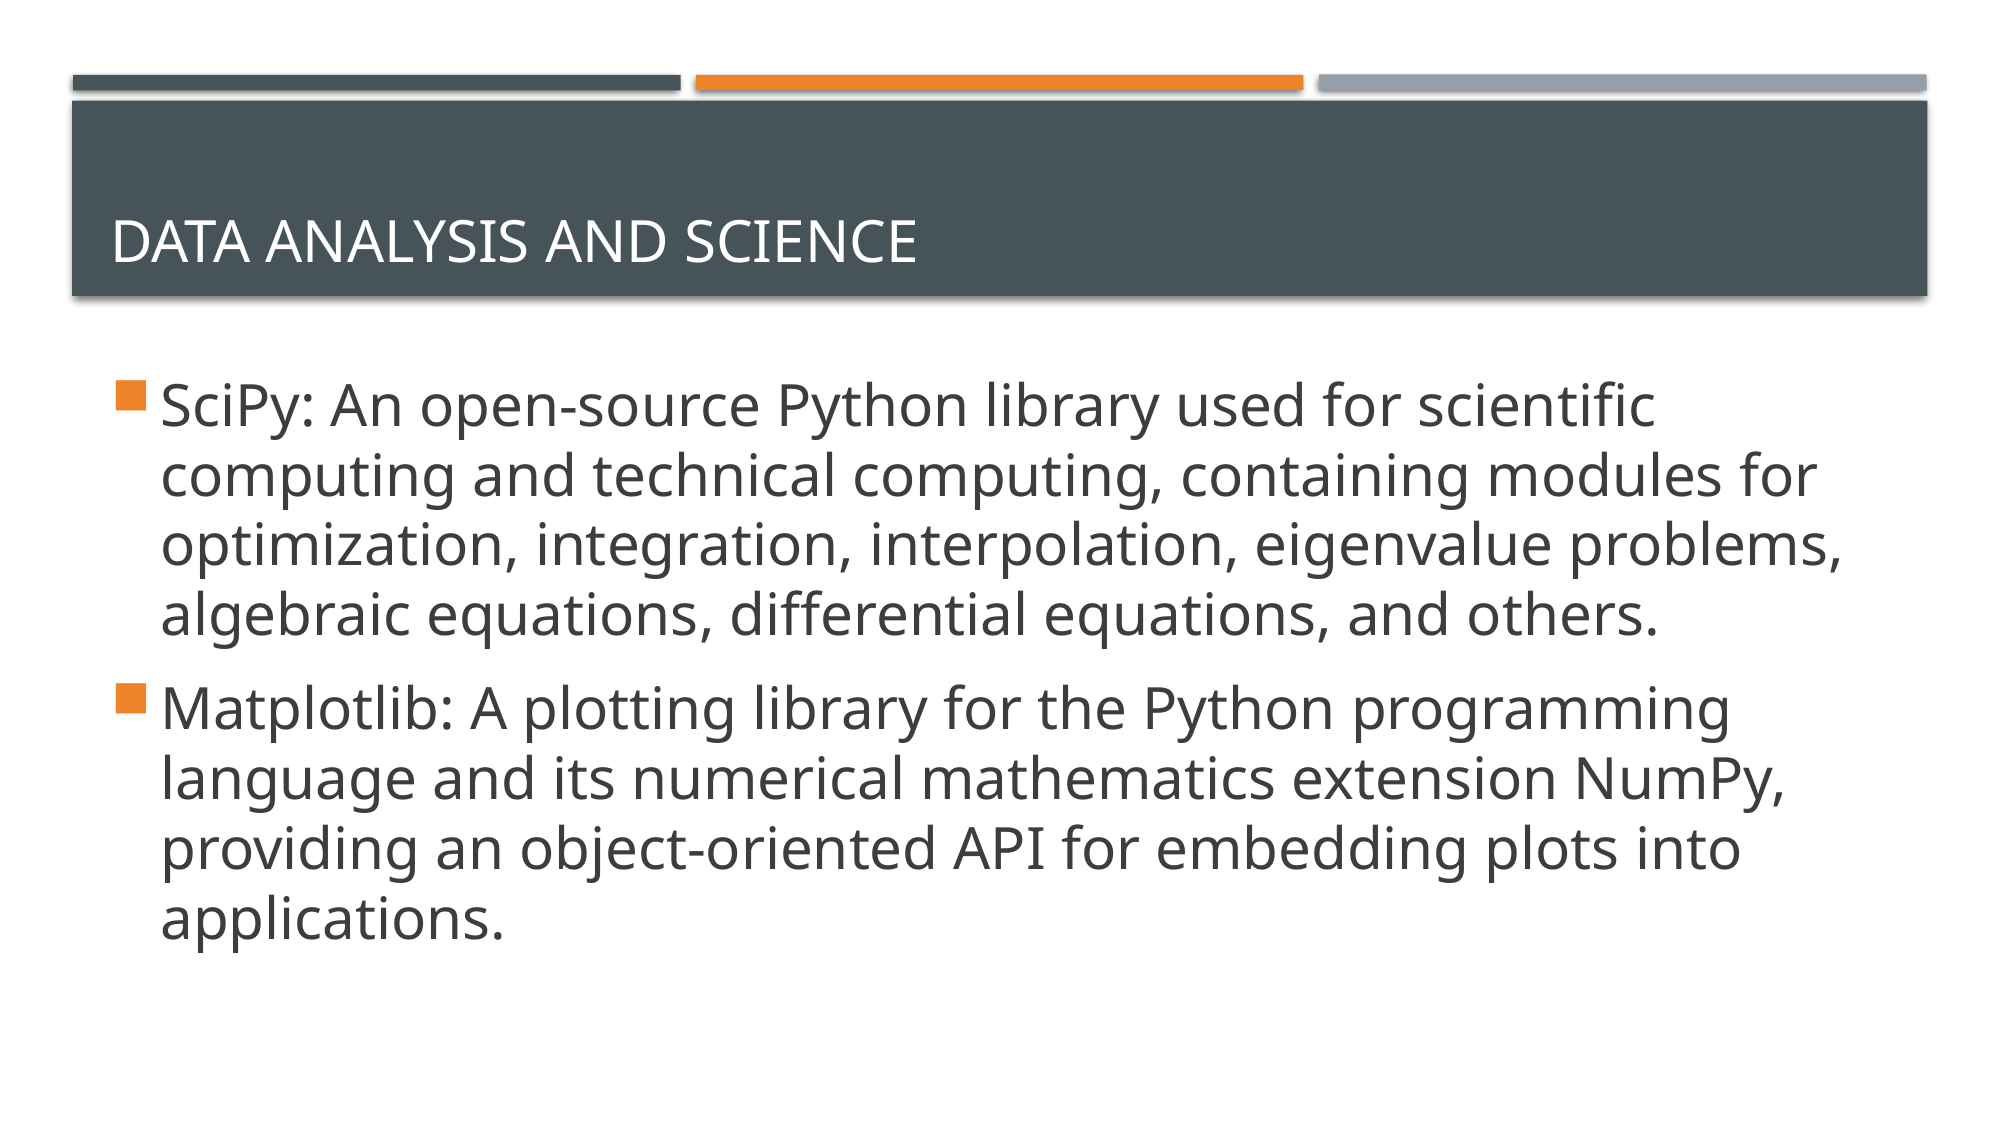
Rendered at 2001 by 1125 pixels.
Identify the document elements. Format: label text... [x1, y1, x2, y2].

list SciPy: An open-source Python library used for scientific computing and technical computing, containing modules for optimization, integration, interpolation, eigenvalue problems, algebraic equations, differential equations, and others. Matplotlib: A plotting library for the Python programming language and its numerical mathematics extension NumPy, providing an object-oriented API for embedding plots into applications. [95, 357, 1905, 962]
title Data Analysis and Science [95, 115, 1905, 282]
